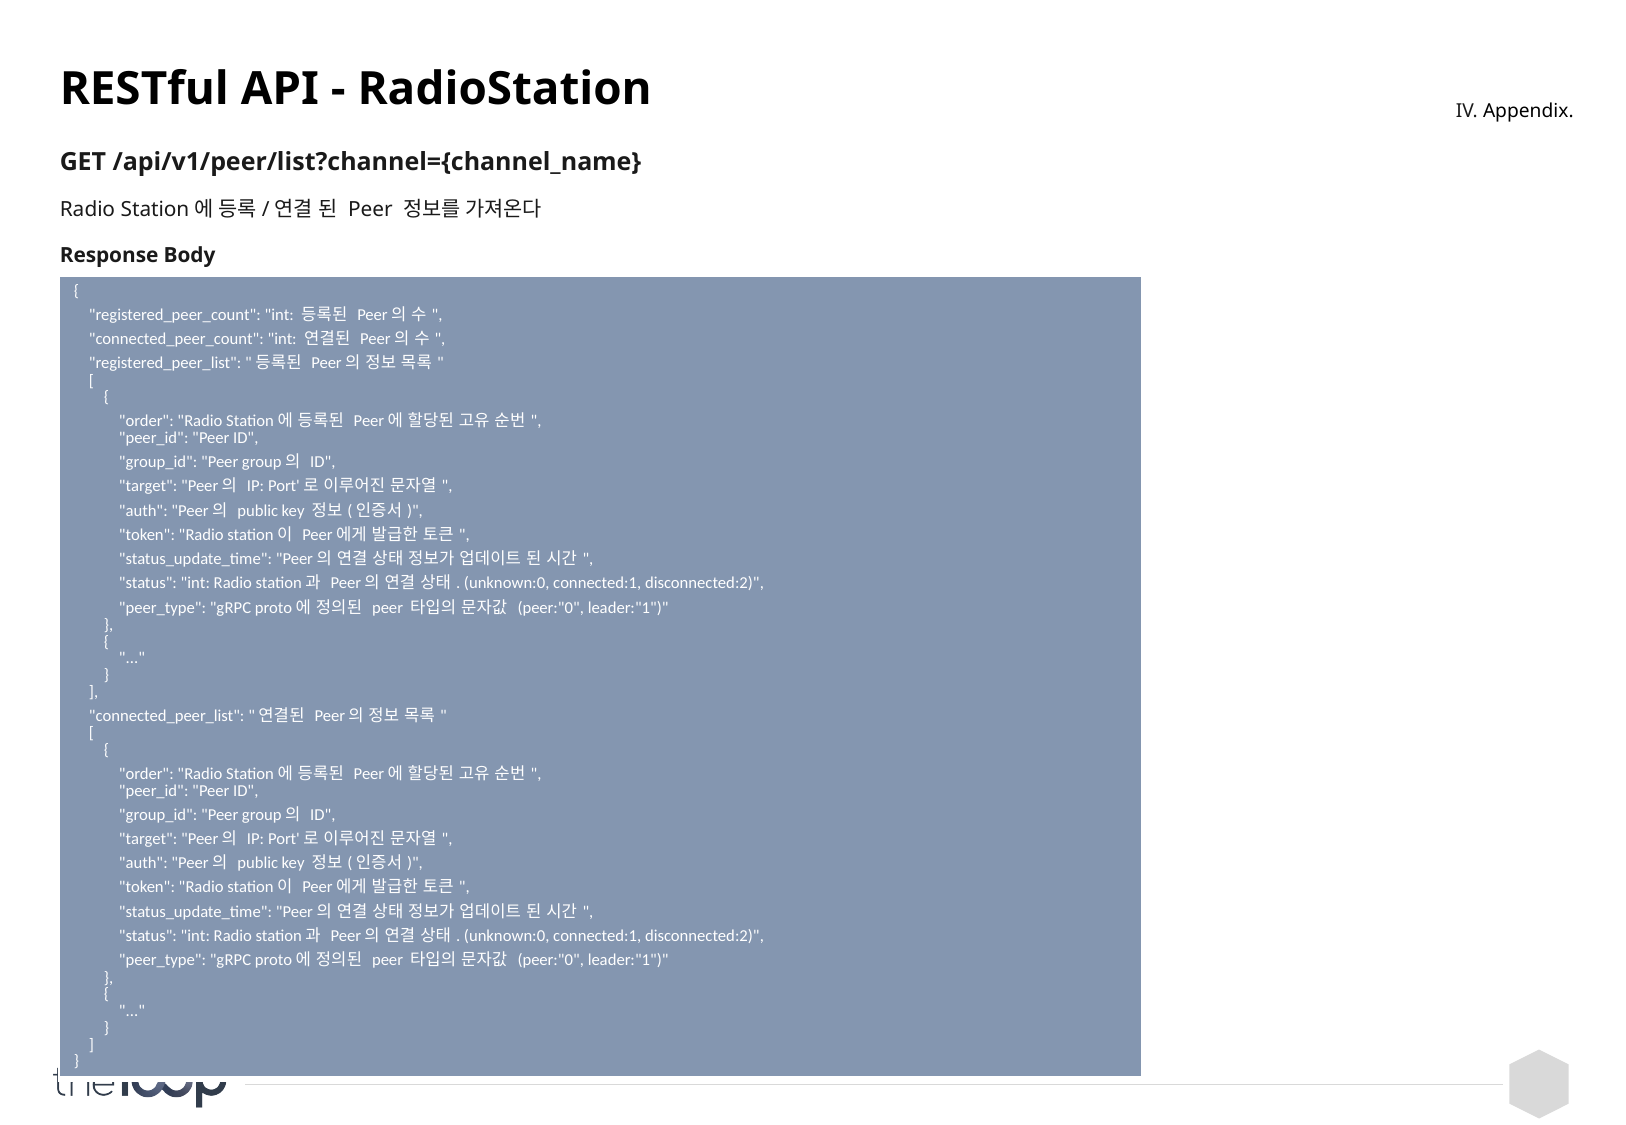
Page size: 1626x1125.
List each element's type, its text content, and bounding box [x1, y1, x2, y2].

list GET /api/v1/peer/list?channel={channel_name} Radio Station에 등록/연결 된 Peer 정보를 가져온다 Response Body [44, 137, 1514, 1060]
text_box IV. Appendix. [1271, 93, 1589, 130]
table_header { "registered_peer_count": "int: 등록된 Peer의 수", "connected_peer_count": "int: 연결된 Peer의 수", "registered_peer_list": "등록된 Peer의 정보 목록" [ { "order": "Radio Station에 등록된 Peer에 할당된 고유 순번", "peer_id": "Peer ID", "group_id": "Peer group의 ID", "target": "Peer의 IP: Port'로 이루어진 문자열", "auth": "Peer의 public key 정보(인증서)", "token": "Radio station이 Peer에게 발급한 토큰", "status_update_time": "Peer의 연결 상태 정보가 업데이트 된 시간", "status": "int: Radio station과 Peer의 연결 상태. (unknown:0, connected:1, disconnected:2)", "peer_type": "gRPC proto에 정의된 peer 타입의 문자값 (peer:"0", leader:"1")" }, { "..." } ], "connected_peer_list": "연결된 Peer의 정보 목록" [ { "order": "Radio Station에 등록된 Peer에 할당된 고유 순번", "peer_id": "Peer ID", "group_id": "Peer group의 ID", "target": "Peer의 IP: Port'로 이루어진 문자열", "auth": "Peer의 public key 정보(인증서)", "token": "Radio station이 Peer에게 발급한 토큰", "status_update_time": "Peer의 연결 상태 정보가 업데이트 된 시간", "status": "int: Radio station과 Peer의 연결 상태. (unknown:0, connected:1, disconnected:2)", "peer_type": "gRPC proto에 정의된 peer 타입의 문자값 (peer:"0", leader:"1")" }, { "..." } ] } [60, 277, 1141, 1076]
title RESTful API - RadioStation [44, 59, 1514, 121]
picture [21, 1021, 258, 1125]
